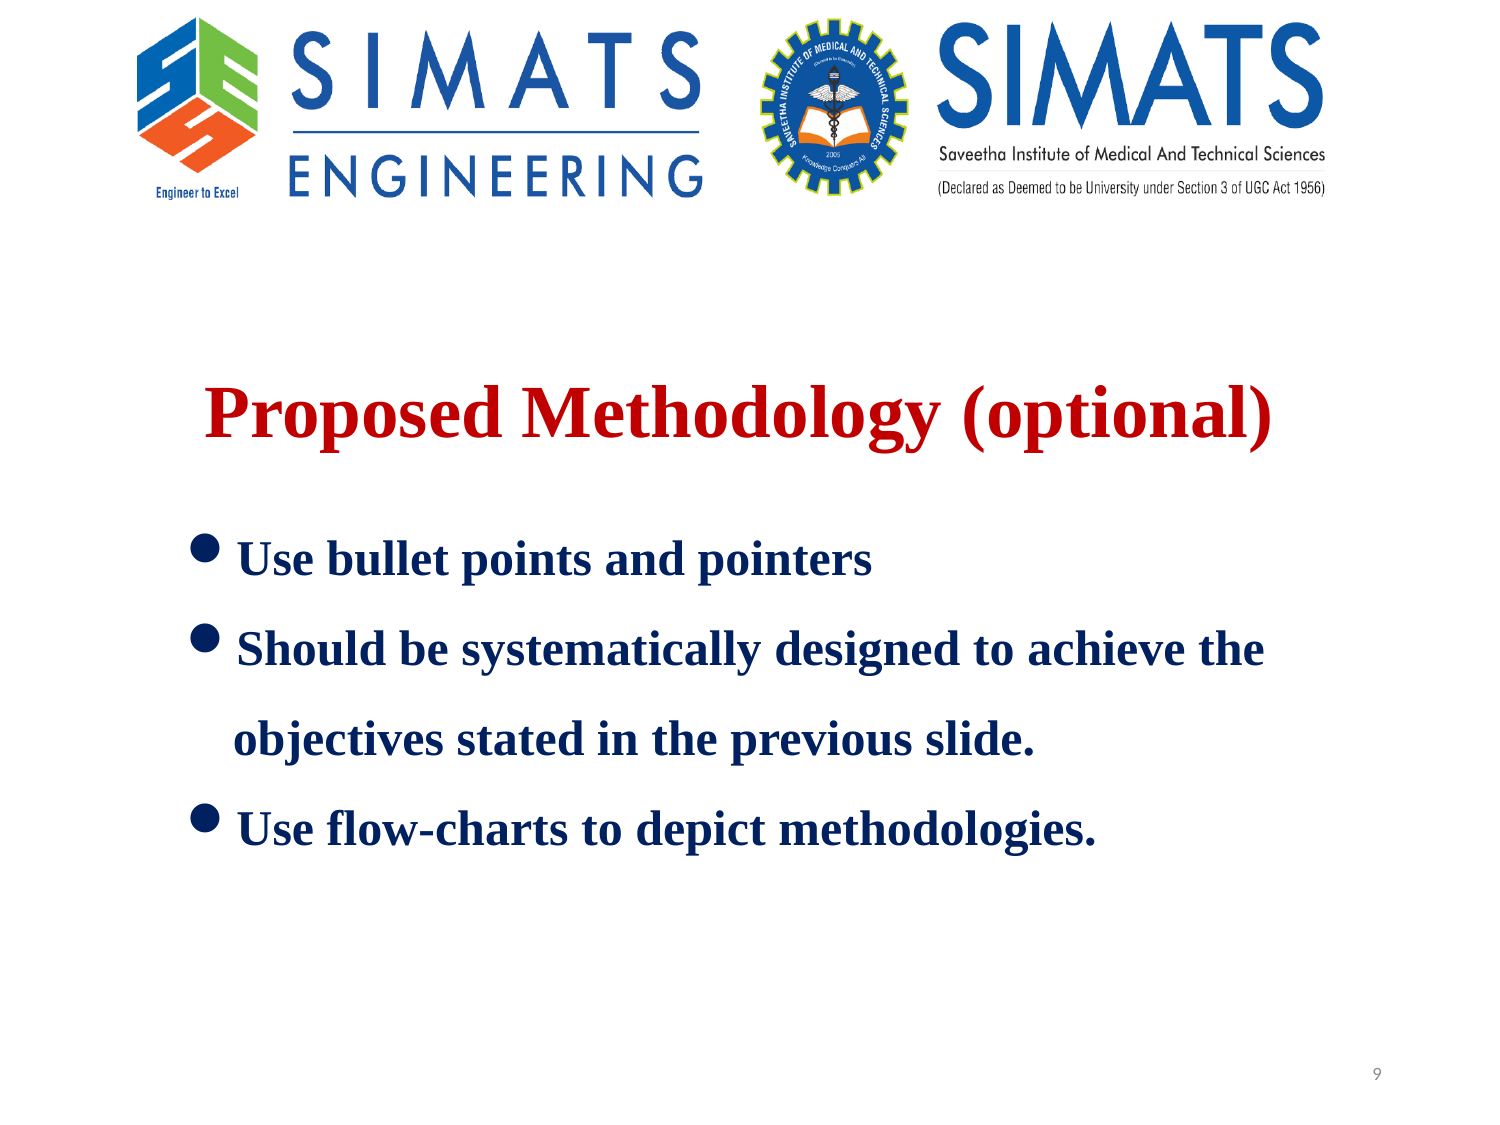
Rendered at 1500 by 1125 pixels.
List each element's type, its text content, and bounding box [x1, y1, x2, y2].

picture [137, 17, 1325, 200]
text_box Use bullet points and pointers Should be systematically designed to achieve the objectives stated in the previous slide. Use flow-charts to depict methodologies. [157, 487, 1321, 1125]
slide_number 9 [1321, 1042, 1397, 1103]
title Proposed Methodology (optional) [124, 348, 1355, 479]
